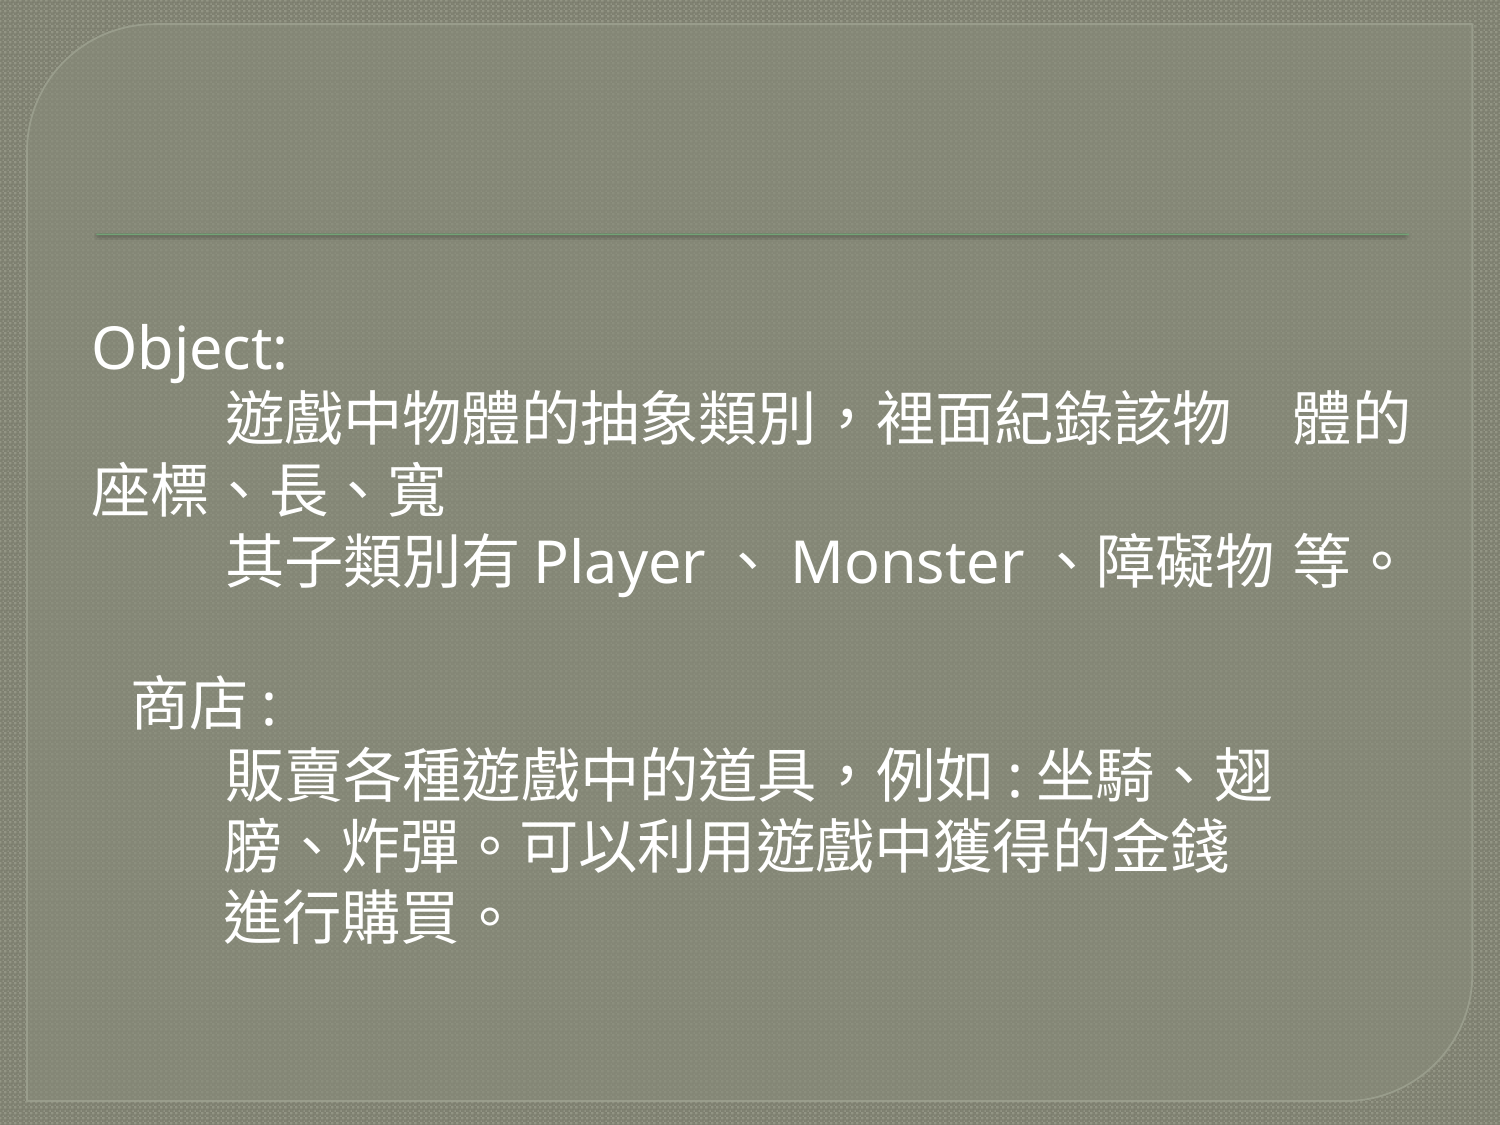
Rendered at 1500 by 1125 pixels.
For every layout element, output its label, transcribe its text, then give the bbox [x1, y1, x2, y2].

list Object: 遊戲中物體的抽象類別，裡面紀錄該物 體的座標、長、寬 其子類別有Player、Monster、障礙物 等。 商店: 販賣各種遊戲中的道具，例如:坐騎、翅 膀、炸彈。可以利用遊戲中獲得的金錢 進行購買。 [76, 231, 1427, 975]
